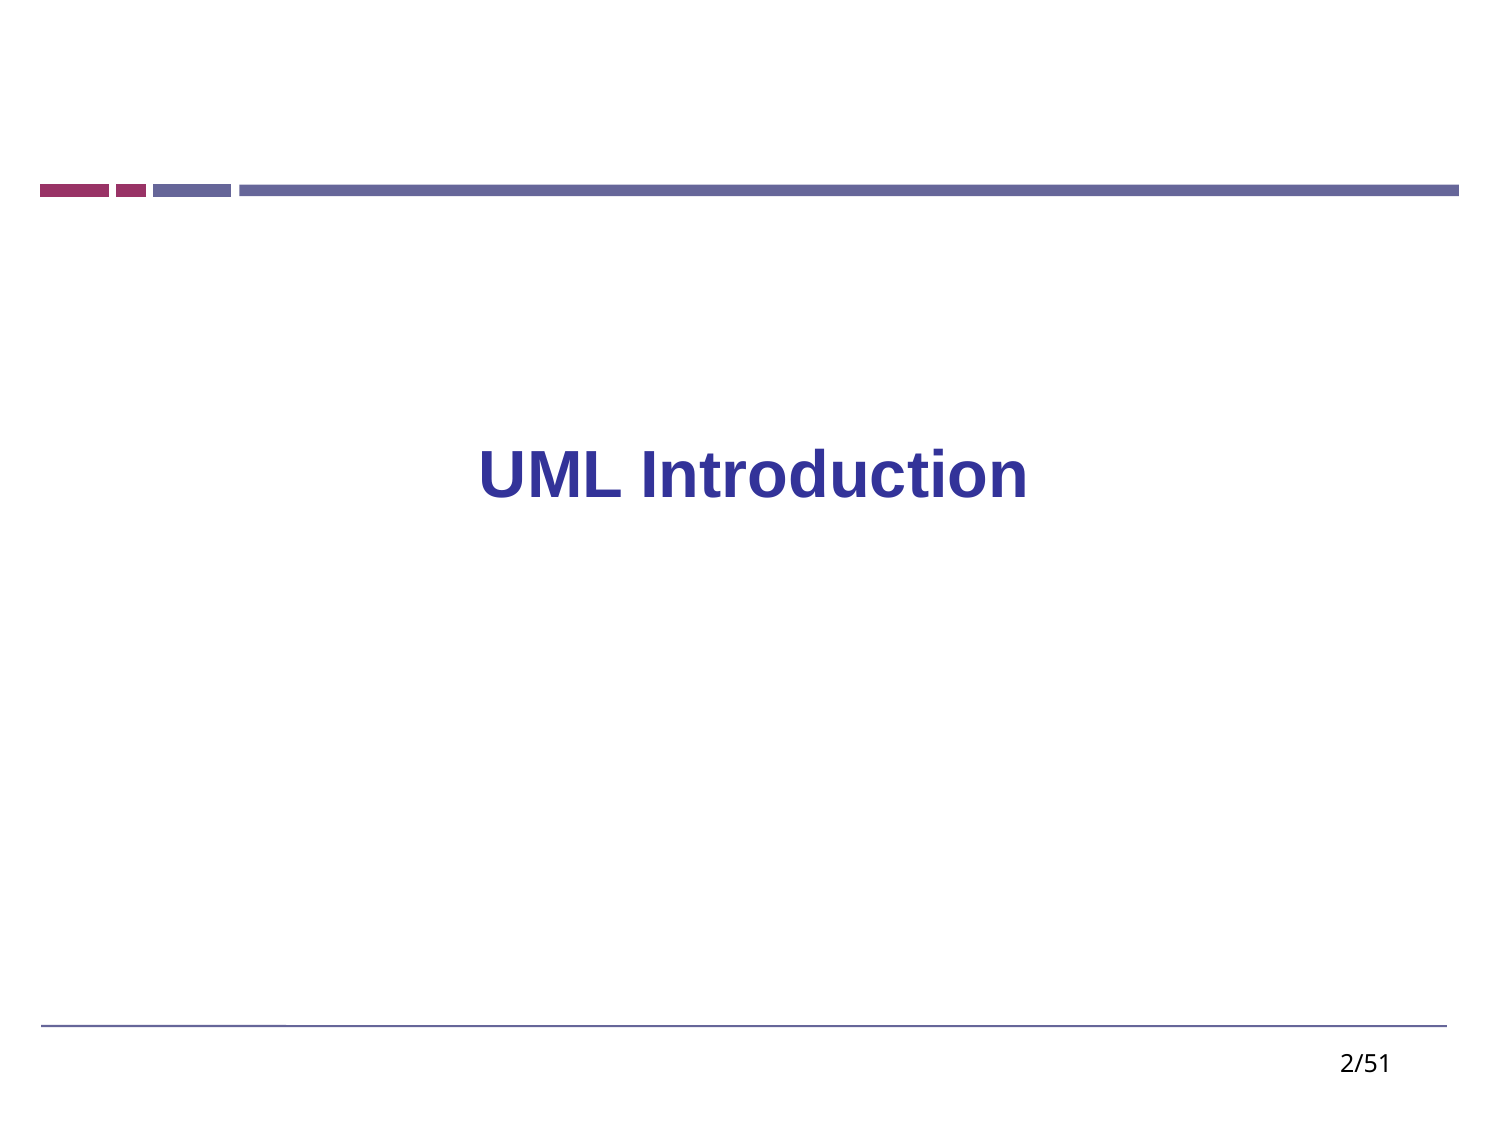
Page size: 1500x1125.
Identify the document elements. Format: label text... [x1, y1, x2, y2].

title UML Introduction [206, 408, 1303, 535]
slide_number 2/51 [1056, 1039, 1408, 1118]
